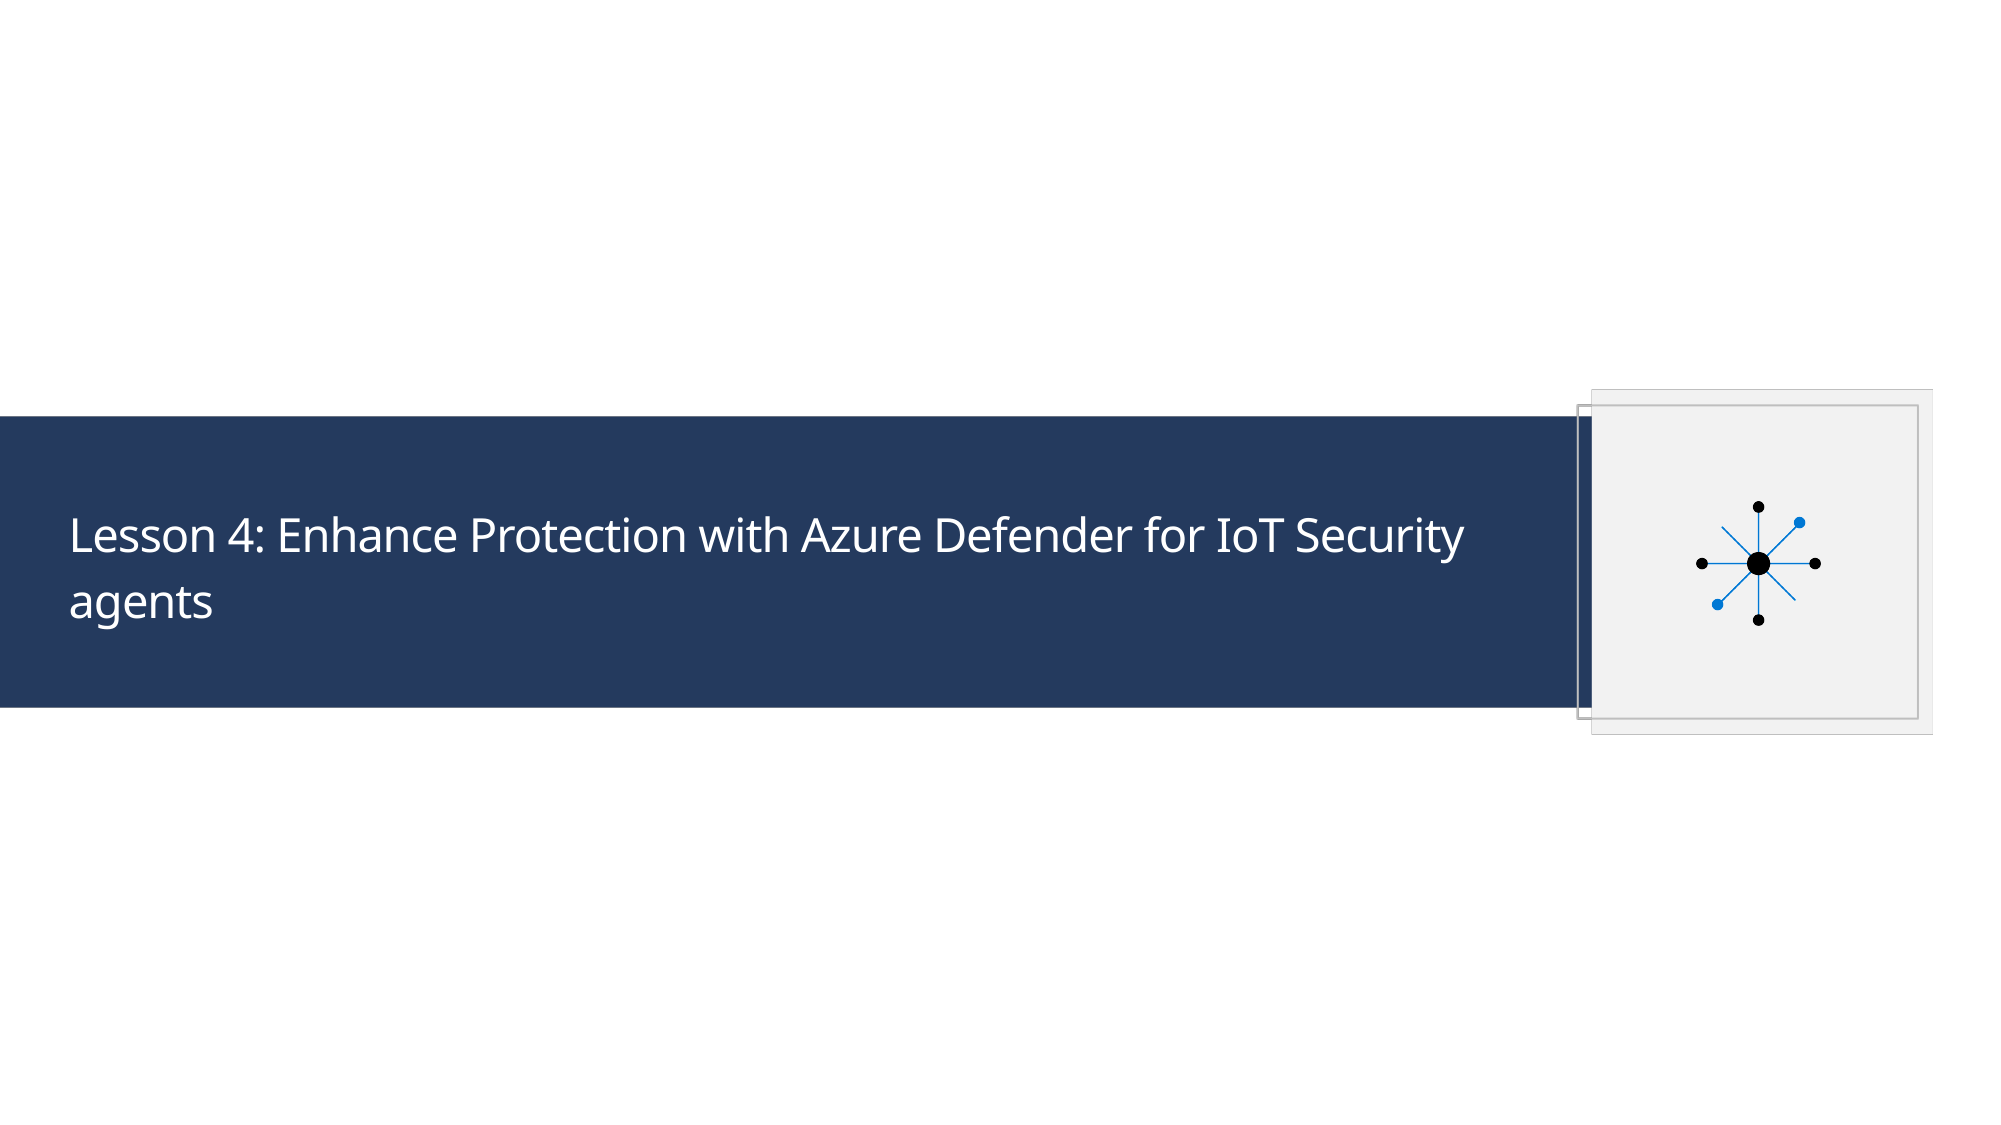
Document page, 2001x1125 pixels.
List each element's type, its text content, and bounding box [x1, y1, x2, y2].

title Lesson 4: Enhance Protection with Azure Defender for IoT Security agents [68, 531, 1564, 594]
picture [0, 0, 2001, 1125]
